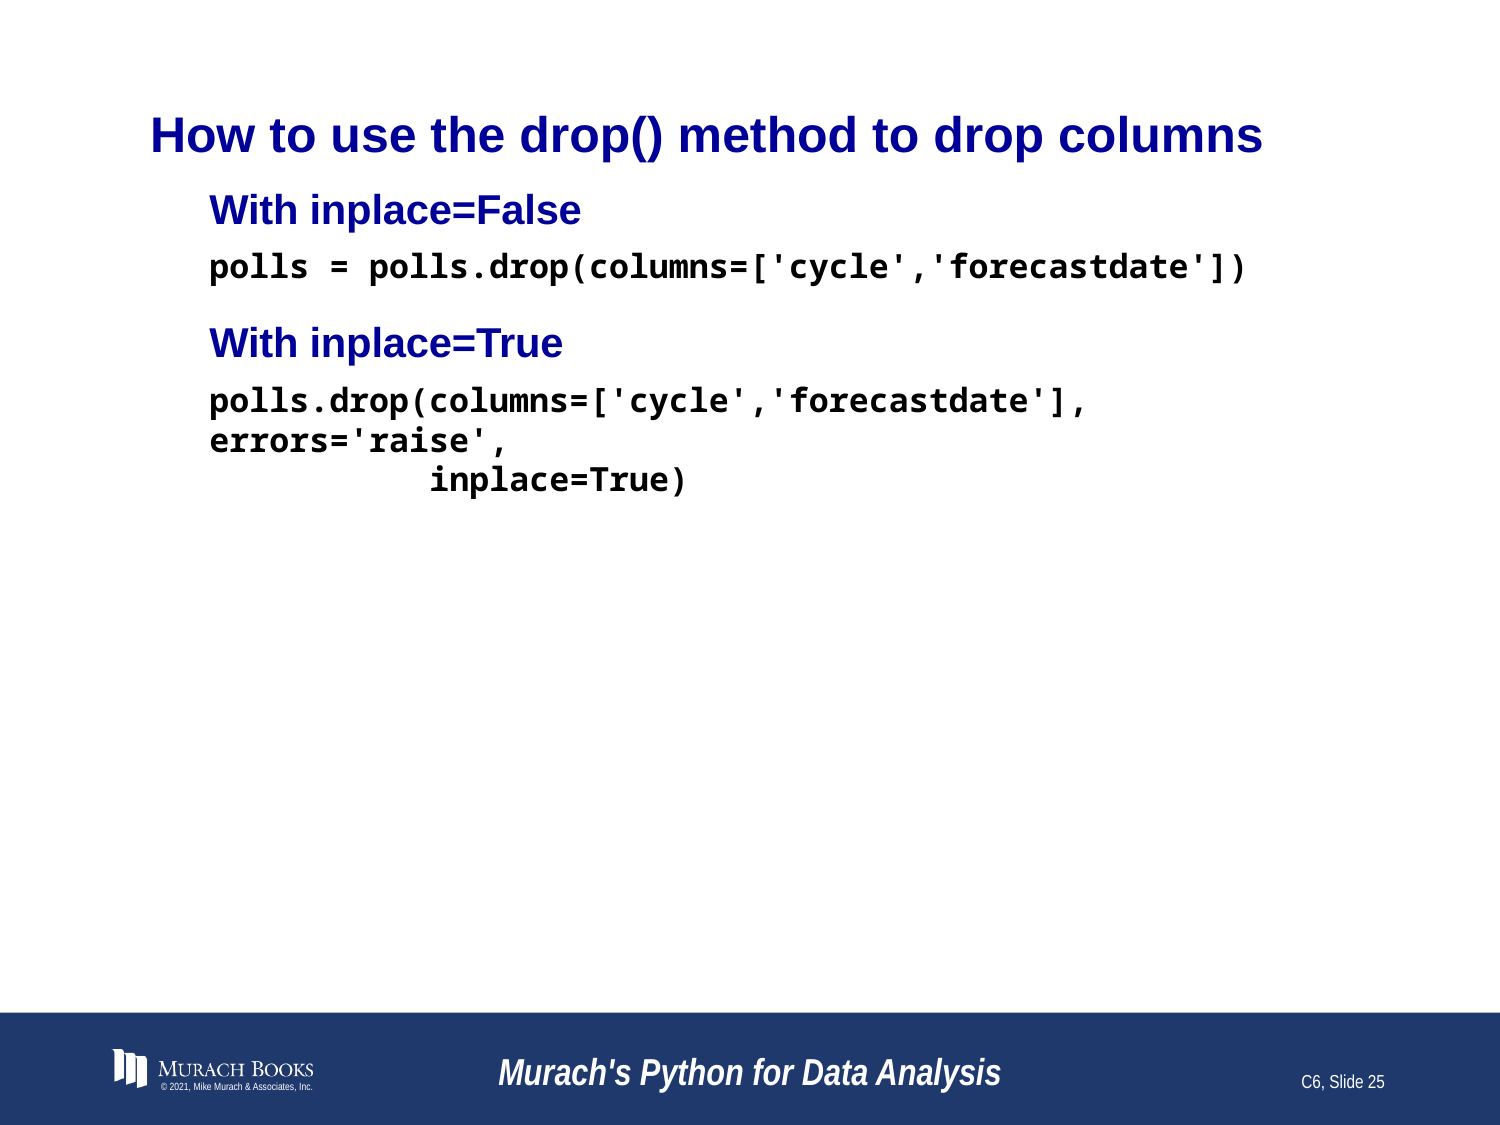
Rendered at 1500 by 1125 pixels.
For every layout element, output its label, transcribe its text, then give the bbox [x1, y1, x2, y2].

slide_number C6, Slide 25 [1087, 1025, 1400, 1100]
title How to use the drop() method to drop columns [150, 102, 1350, 164]
slide_number Murach's Python for Data Analysis [463, 1025, 1050, 1100]
footer © 2021, Mike Murach & Associates, Inc. [12, 1025, 463, 1100]
list With inplace=False polls = polls.drop(columns=['cycle','forecastdate']) With inplace=True polls.drop(columns=['cycle','forecastdate'], errors='raise', inplace=True) [137, 174, 1350, 975]
